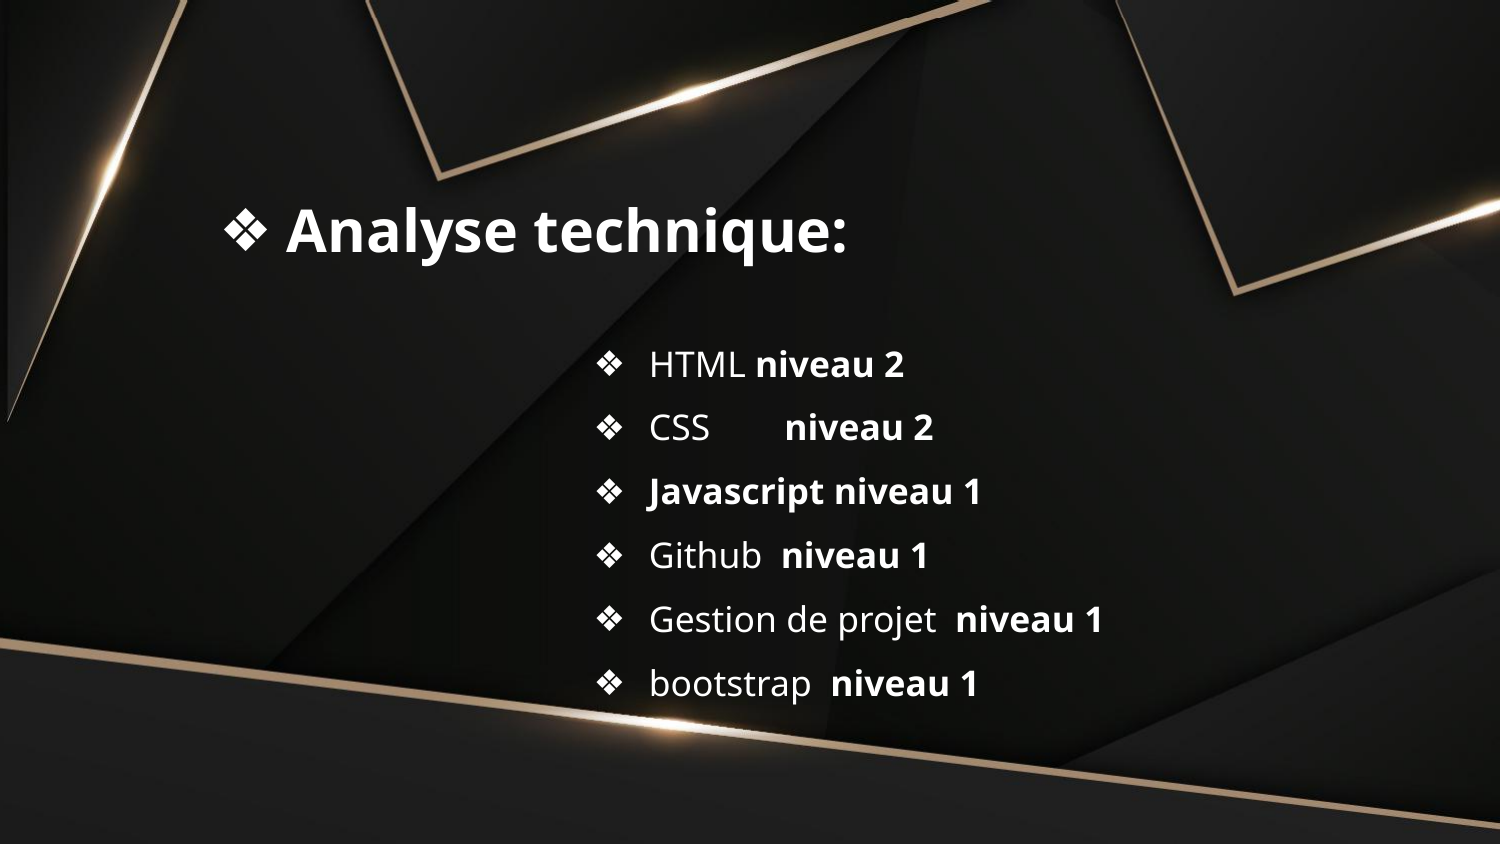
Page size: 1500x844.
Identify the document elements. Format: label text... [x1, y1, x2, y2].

picture [0, 0, 1500, 844]
subtitle HTML niveau 2 CSS niveau 2 Javascript niveau 1 Github niveau 1 Gestion de projet niveau 1 bootstrap niveau 1 [558, 305, 1395, 717]
title Analyse technique: [196, 177, 935, 272]
